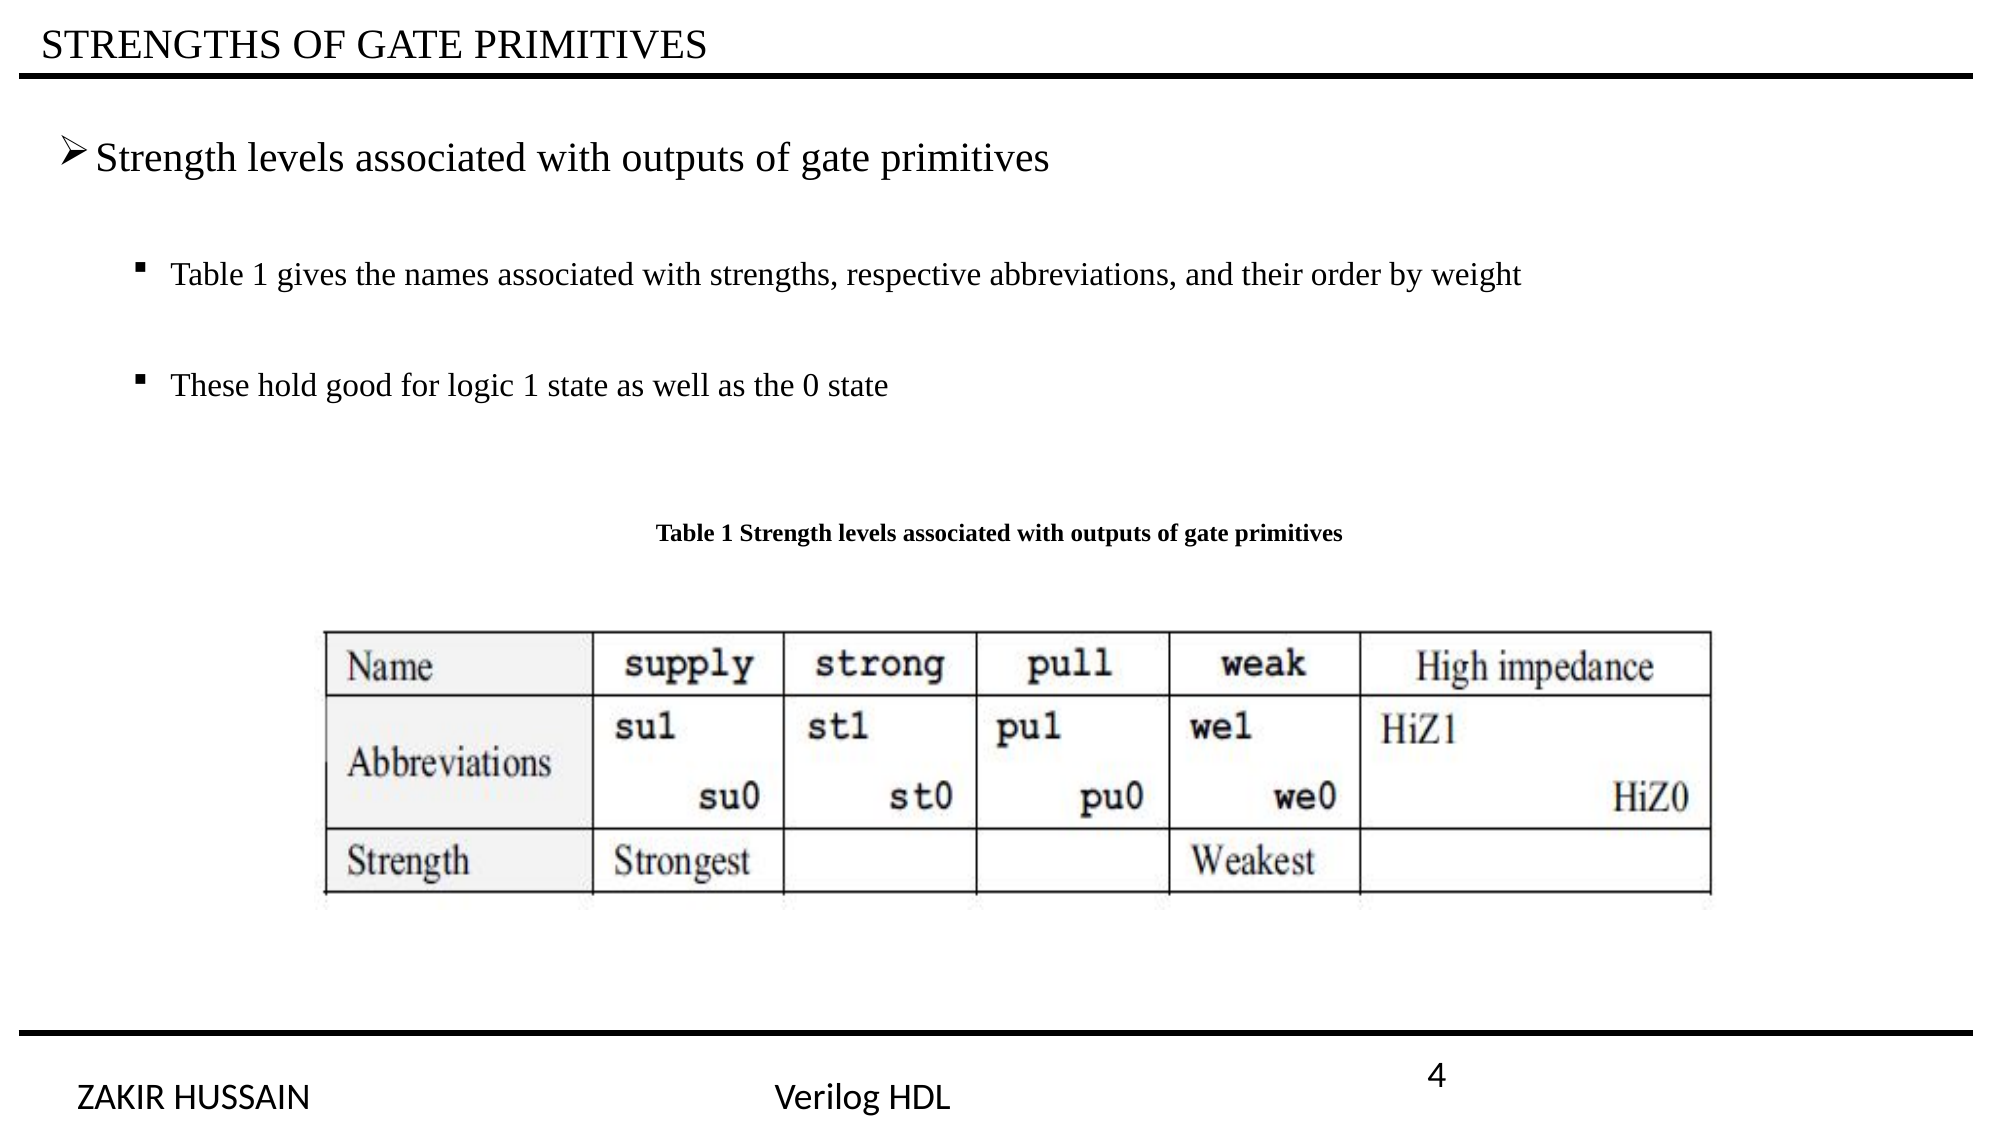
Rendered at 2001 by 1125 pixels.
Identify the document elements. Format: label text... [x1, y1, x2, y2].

slide_number 4 [1412, 1042, 1863, 1103]
list Strength levels associated with outputs of gate primitives Table 1 gives the names associated with strengths, respective abbreviations, and their order by weight These hold good for logic 1 state as well as the 0 state [43, 128, 1923, 444]
picture [314, 613, 1722, 910]
text_box Table 1 Strength levels associated with outputs of gate primitives [500, 509, 1500, 555]
title STRENGTHS OF GATE PRIMITIVES [26, 15, 1965, 63]
